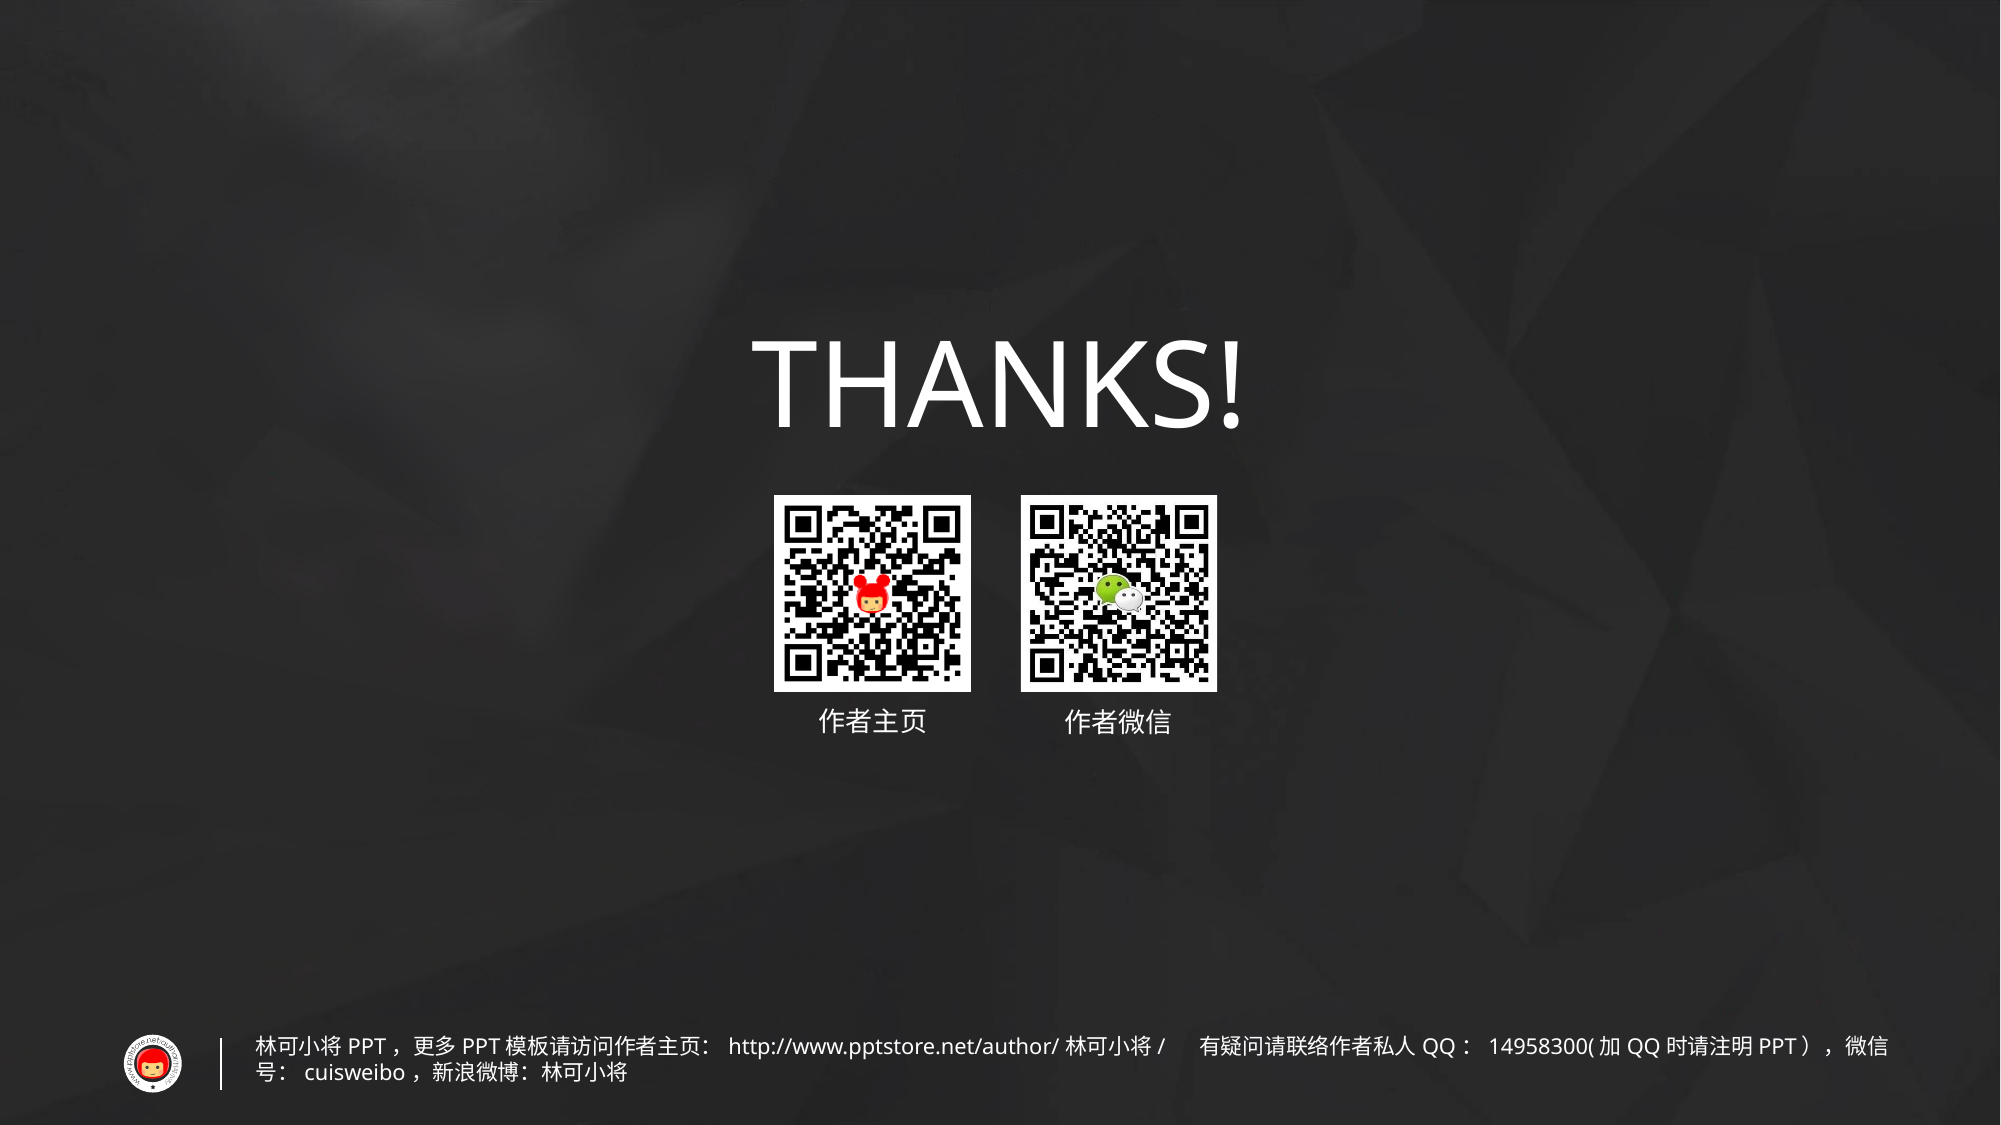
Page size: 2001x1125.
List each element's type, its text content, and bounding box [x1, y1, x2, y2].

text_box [123, 1034, 182, 1093]
picture [0, 0, 2001, 1125]
text_box 作者微信 [1037, 700, 1200, 745]
text_box 作者主页 [776, 699, 970, 745]
text_box 林可小将PPT，更多PPT模板请访问作者主页：http://www.pptstore.net/author/林可小将/ 有疑问请联络作者私人QQ：14958300(加QQ时请注明PPT），微信号：cuisweibo，新浪微博：林可小将 [240, 1025, 1921, 1093]
text_box THANKS! [0, 256, 2000, 459]
